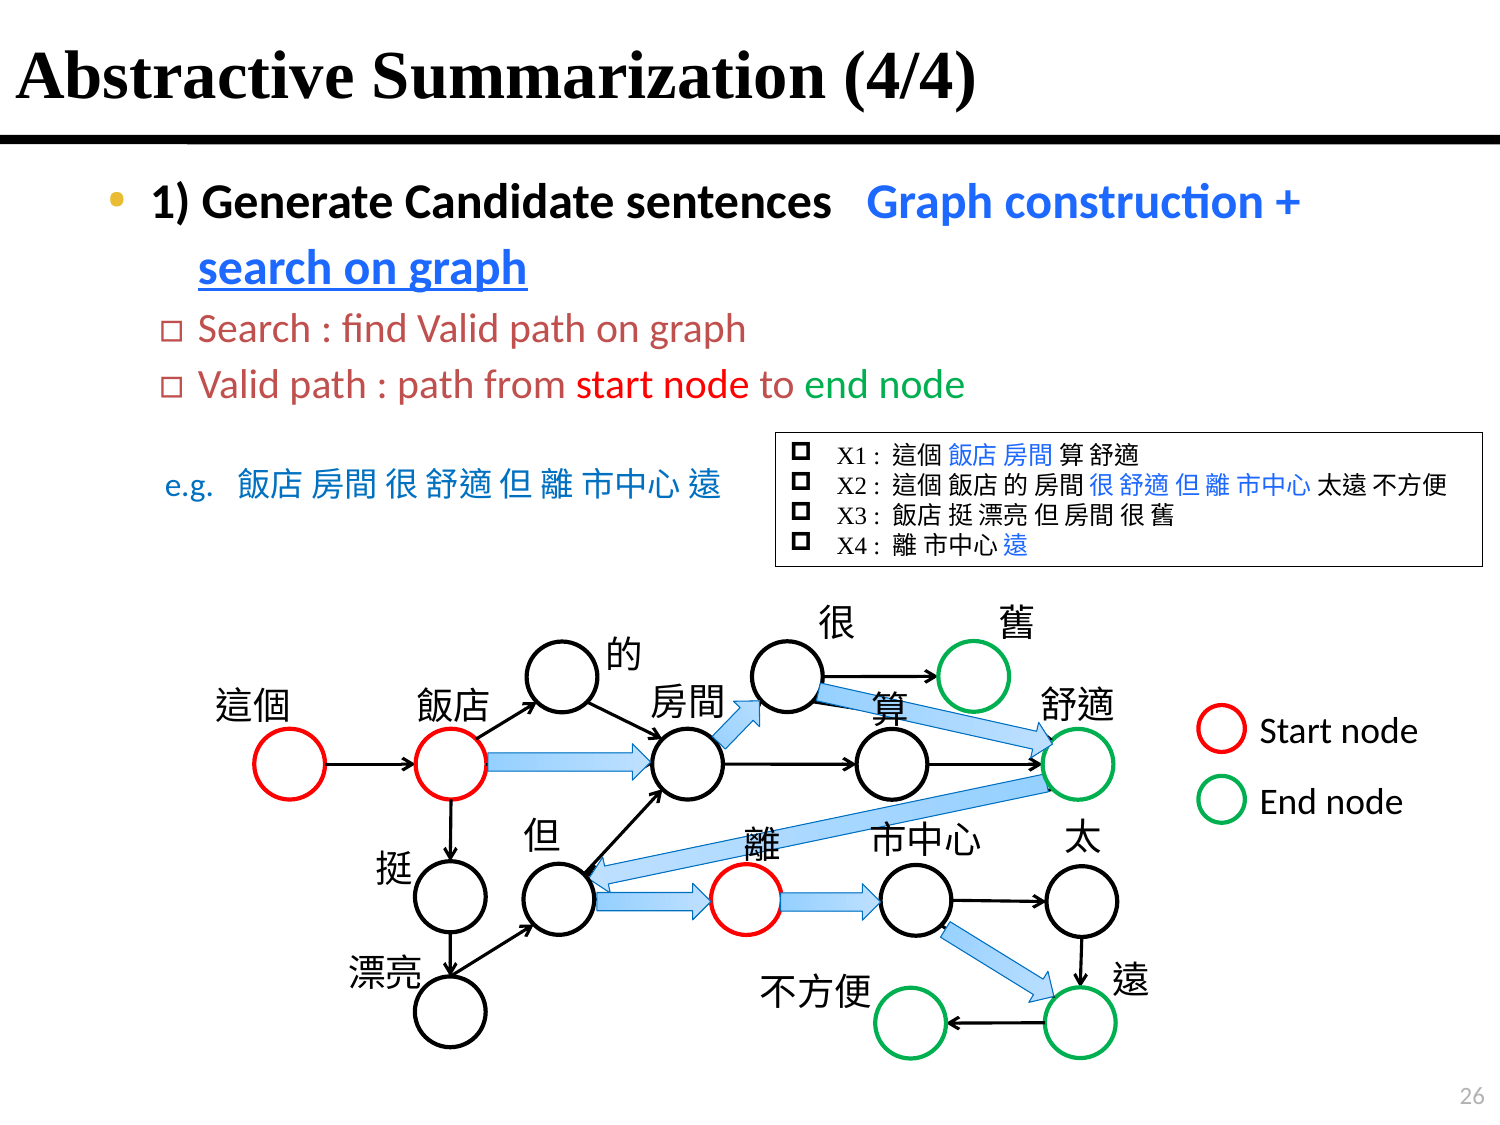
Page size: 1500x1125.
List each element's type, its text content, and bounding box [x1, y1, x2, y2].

text_box 遠 [1097, 948, 1178, 1009]
text_box [972, 772, 1047, 787]
text_box [1196, 773, 1244, 825]
text_box 舊 [984, 591, 1044, 652]
text_box 的 [590, 623, 665, 684]
text_box [873, 985, 948, 1061]
text_box [412, 859, 488, 934]
text_box 飯店 [401, 674, 513, 735]
text_box [936, 638, 1012, 700]
text_box [252, 735, 328, 802]
text_box [1044, 866, 1120, 939]
text_box e.g. 飯店 房間 很 舒適 但 離 市中心 遠 [150, 456, 739, 511]
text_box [664, 789, 1054, 875]
text_box 算 [856, 685, 936, 700]
title Abstractive Summarization (4/4) [0, 12, 1499, 131]
text_box [1042, 985, 1118, 1061]
text_box [946, 919, 957, 923]
text_box [749, 639, 825, 715]
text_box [450, 924, 535, 977]
text_box [413, 735, 488, 802]
text_box 漂亮 [333, 941, 443, 1001]
text_box 很 [803, 591, 893, 652]
list 1) Generate Candidate sentences Graph construction + search on graph Search : find Valid path on graph Valid path : path from start node to end node [75, 160, 1483, 418]
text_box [812, 701, 1054, 740]
text_box [1022, 748, 1051, 760]
text_box 挺 [360, 837, 452, 898]
text_box 太 [1058, 805, 1130, 866]
text_box [878, 883, 954, 938]
text_box [521, 865, 596, 937]
text_box [594, 883, 624, 890]
text_box 但 [508, 804, 577, 865]
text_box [475, 701, 538, 740]
text_box [1040, 734, 1116, 802]
text_box Start node [1244, 698, 1454, 759]
text_box 房間 [635, 670, 752, 731]
text_box [778, 883, 880, 923]
text_box End node [1244, 769, 1454, 830]
text_box [485, 769, 643, 783]
text_box [854, 749, 930, 787]
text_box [712, 701, 763, 740]
text_box [412, 977, 488, 1050]
text_box [650, 731, 725, 787]
text_box 這個 [201, 674, 325, 735]
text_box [940, 925, 1056, 998]
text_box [586, 701, 663, 740]
text_box [709, 883, 783, 938]
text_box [583, 788, 663, 875]
text_box [524, 639, 599, 715]
text_box 不方便 [745, 960, 906, 1021]
slide_number 26 [1162, 1065, 1500, 1125]
text_box X1 : 這個 飯店 房間 算 舒適 X2 : 這個 飯店 的 房間 很 舒適 但 離 市中心 太遠 不方便 X3 : 飯店 挺 漂亮 但 房間 很 舊 X4 : 離 市中心 遠 [775, 432, 1483, 567]
text_box [814, 680, 856, 700]
text_box 舒適 [1025, 673, 1165, 734]
text_box [1196, 702, 1244, 755]
text_box [485, 748, 653, 767]
text_box [594, 883, 714, 922]
